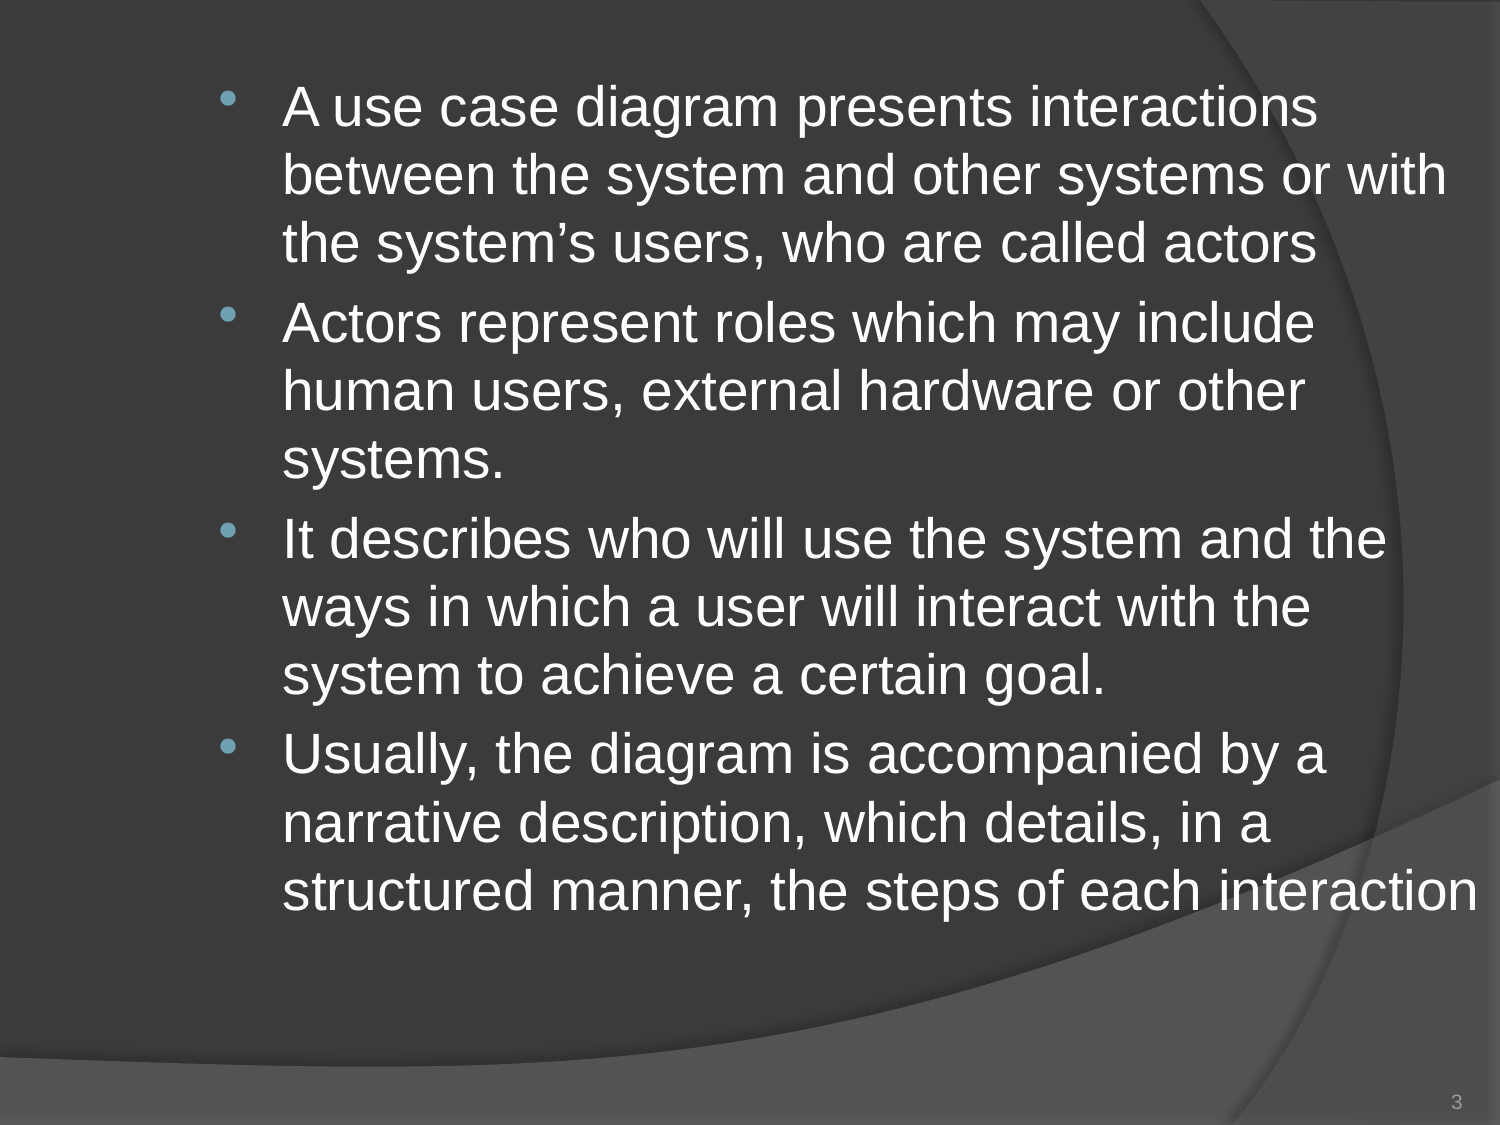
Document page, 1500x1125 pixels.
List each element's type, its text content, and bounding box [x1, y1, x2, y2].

list A use case diagram presents interactions between the system and other systems or with the system’s users, who are called actors Actors represent roles which may include human users, external hardware or other systems. It describes who will use the system and the ways in which a user will interact with the system to achieve a certain goal. Usually, the diagram is accompanied by a narrative description, which details, in a structured manner, the steps of each interaction [200, 62, 1500, 1005]
slide_number 3 [1337, 1053, 1463, 1114]
